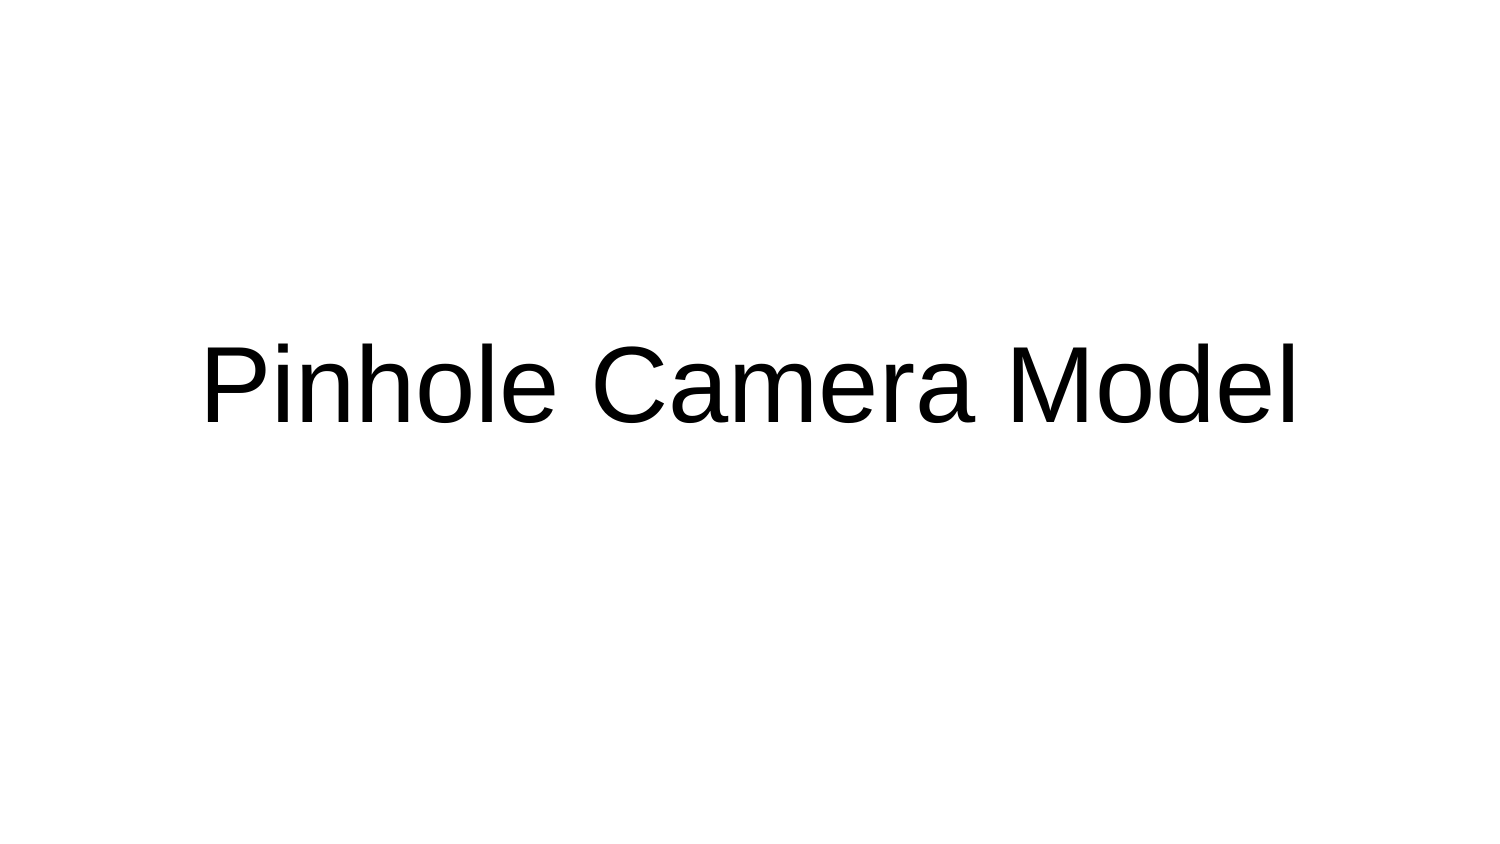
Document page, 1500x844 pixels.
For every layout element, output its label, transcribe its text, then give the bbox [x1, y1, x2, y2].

title Pinhole Camera Model [51, 122, 1449, 459]
